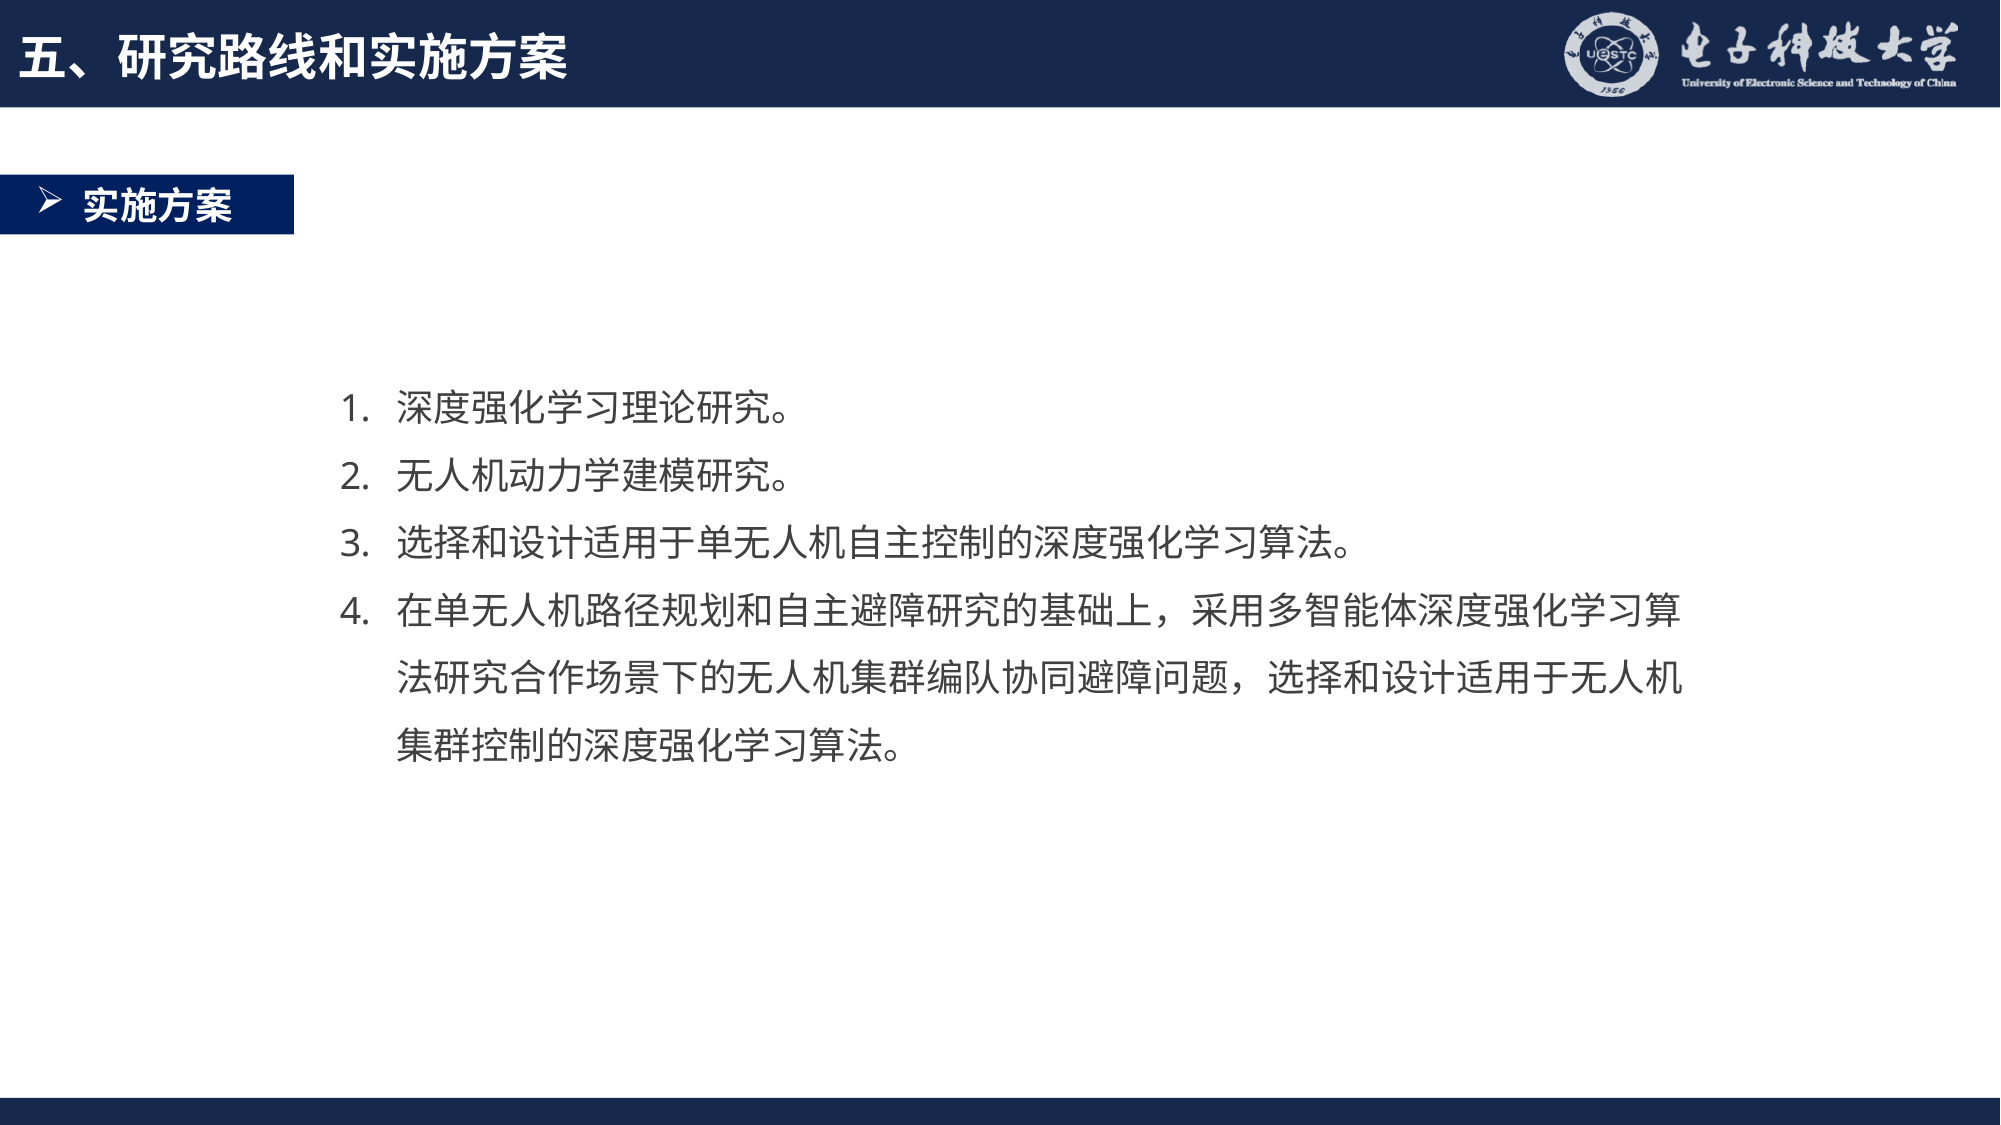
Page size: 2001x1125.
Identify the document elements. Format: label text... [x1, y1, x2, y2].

text_box 深度强化学习理论研究。 无人机动力学建模研究。 选择和设计适用于单无人机自主控制的深度强化学习算法。 在单无人机路径规划和自主避障研究的基础上，采用多智能体深度强化学习算法研究合作场景下的无人机集群编队协同避障问题，选择和设计适用于无人机集群控制的深度强化学习算法。 [325, 354, 1699, 775]
text_box 实施方案 [0, 174, 294, 235]
text_box 五、研究路线和实施方案 [2, 18, 583, 93]
